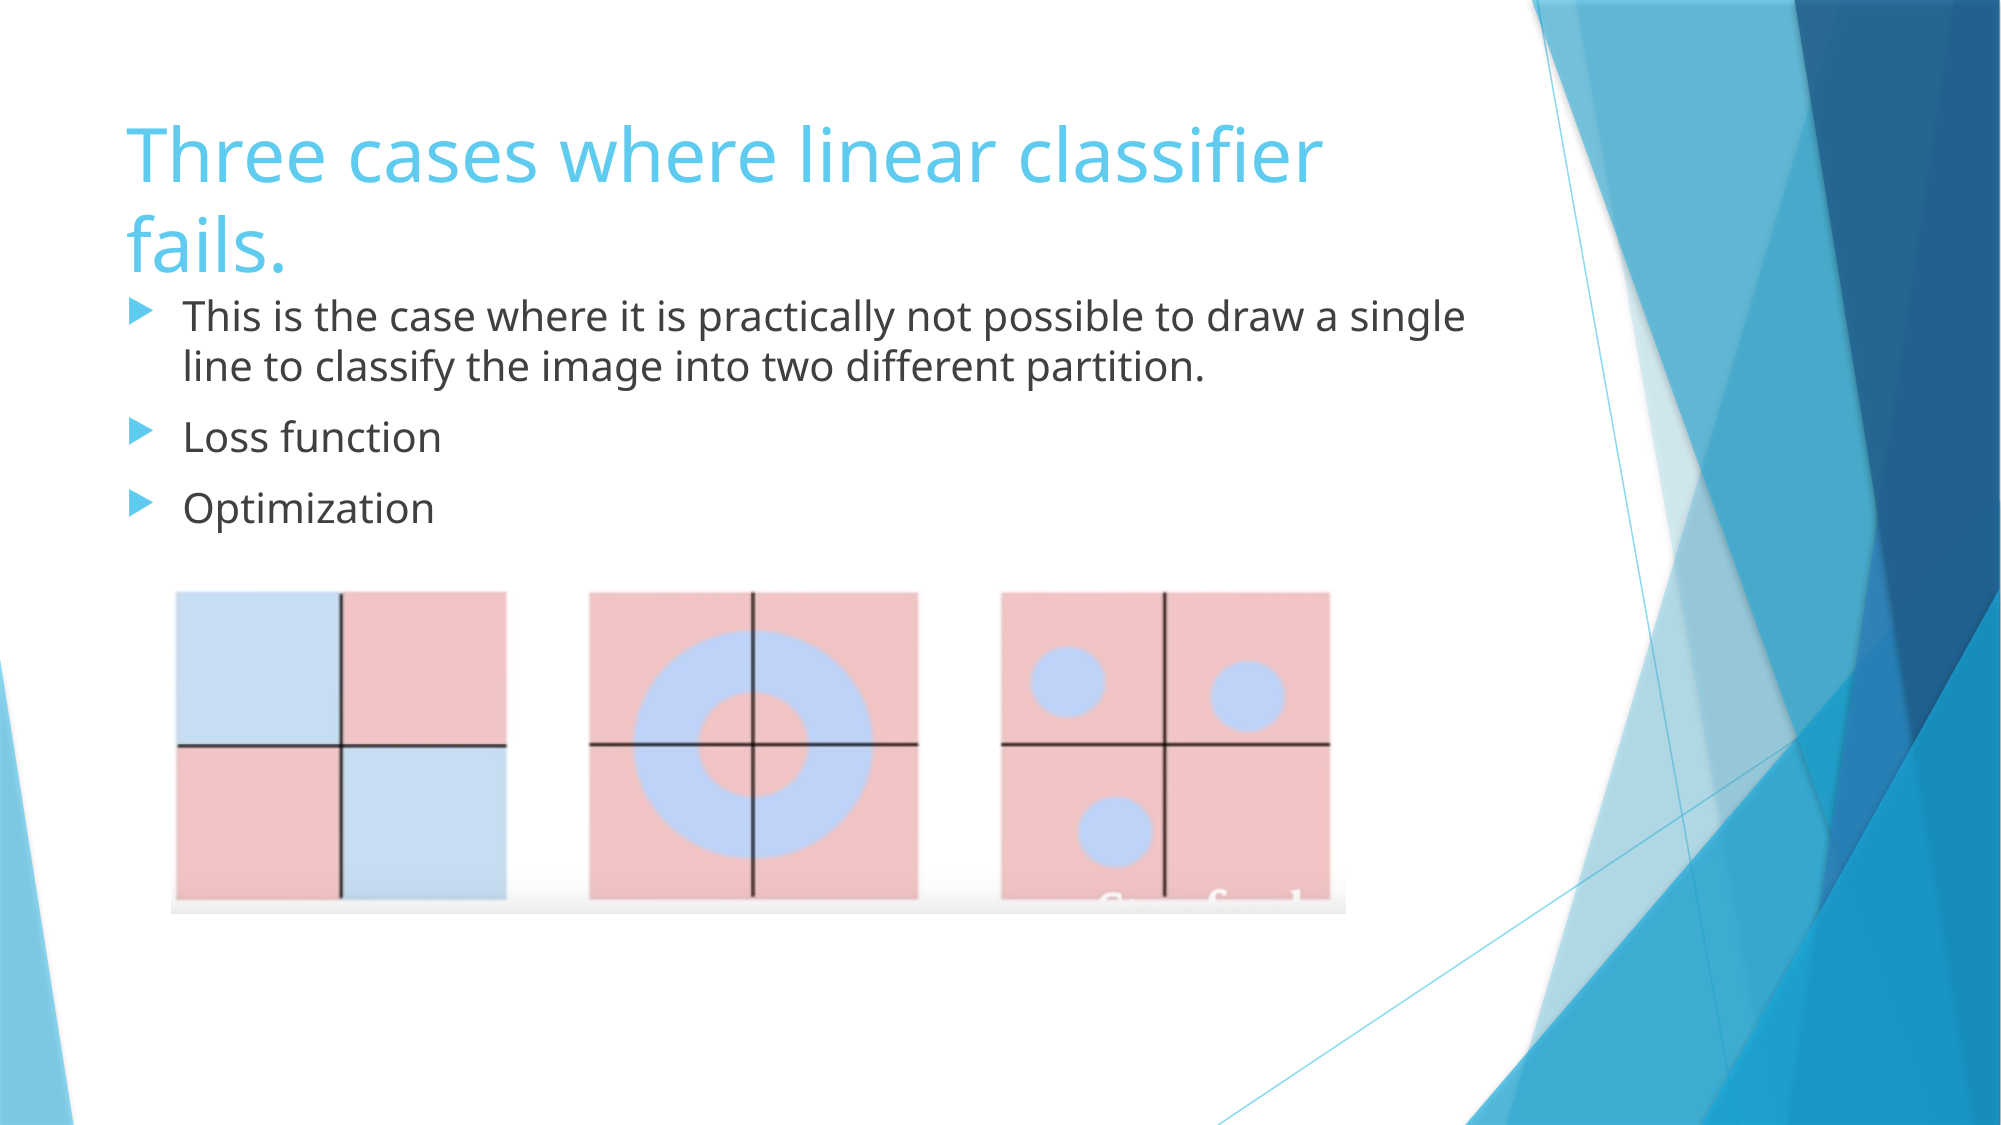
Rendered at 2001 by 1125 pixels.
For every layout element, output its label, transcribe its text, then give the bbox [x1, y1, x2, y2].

title Three cases where linear classifier fails. [111, 99, 1522, 282]
list This is the case where it is practically not possible to draw a single line to classify the image into two different partition. Loss function Optimization [111, 282, 1522, 992]
picture [171, 587, 1347, 915]
